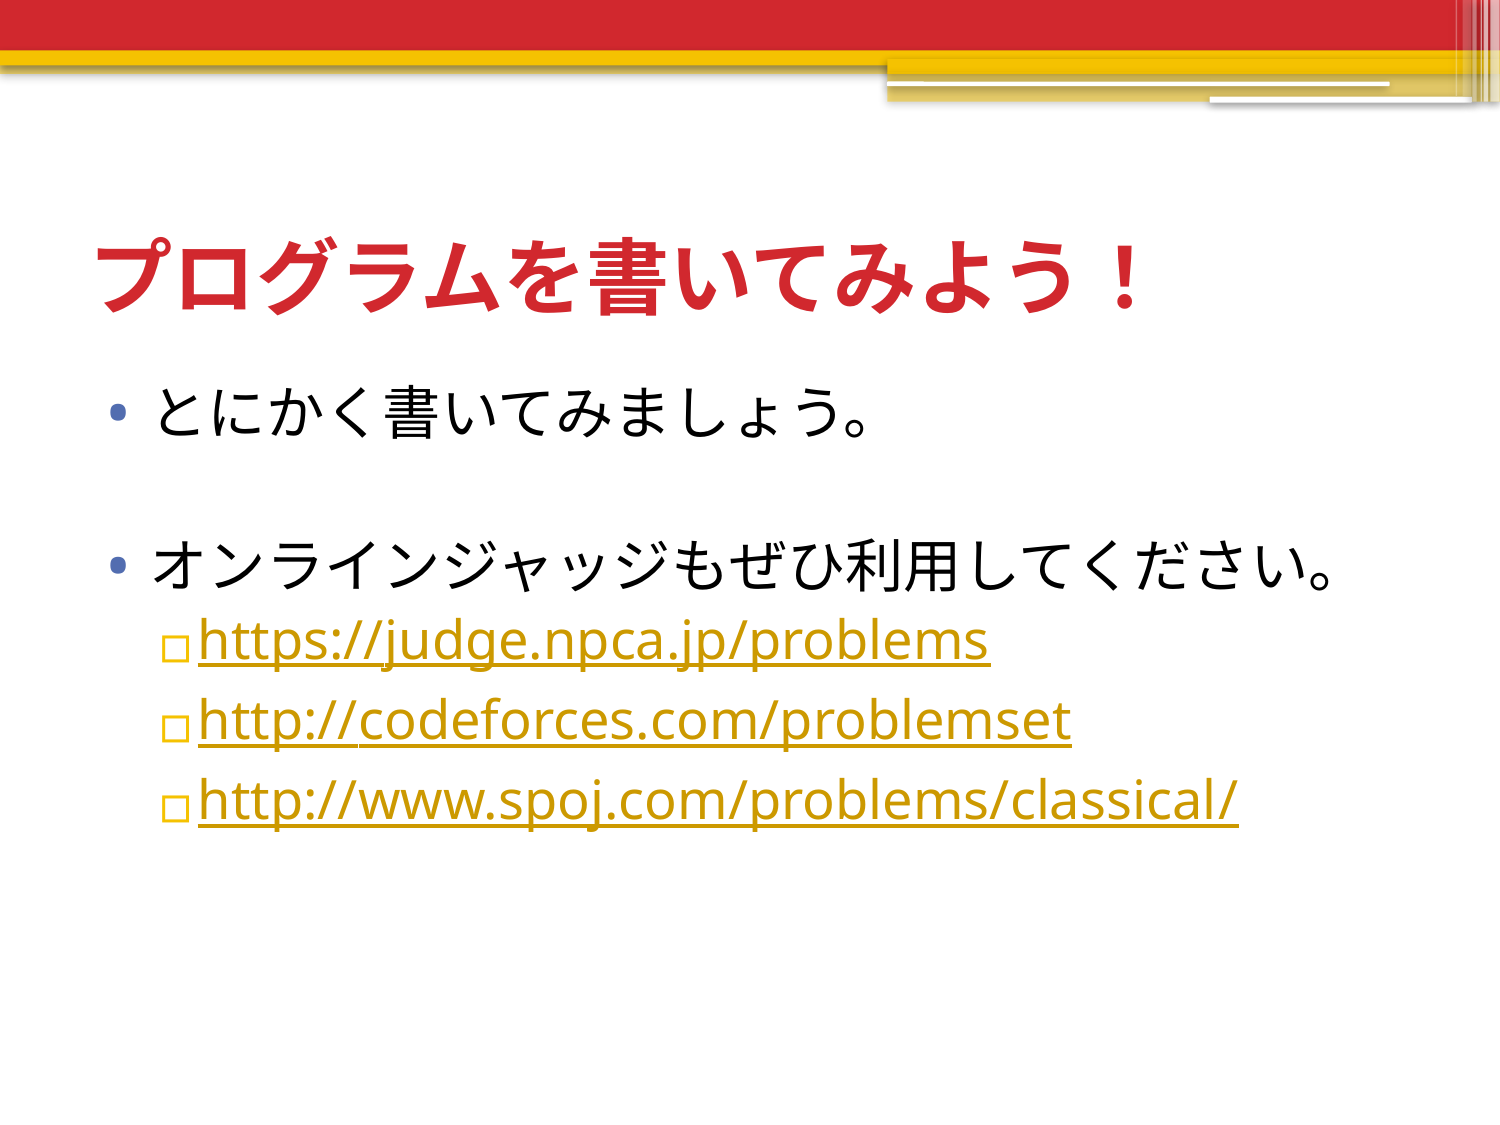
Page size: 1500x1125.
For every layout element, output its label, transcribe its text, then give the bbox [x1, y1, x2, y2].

list とにかく書いてみましょう。 オンラインジャッジもぜひ利用してください。 https://judge.npca.jp/problems http://codeforces.com/problemset http://www.spoj.com/problems/classical/ [75, 368, 1425, 1079]
title プログラムを書いてみよう！ [75, 187, 1425, 363]
